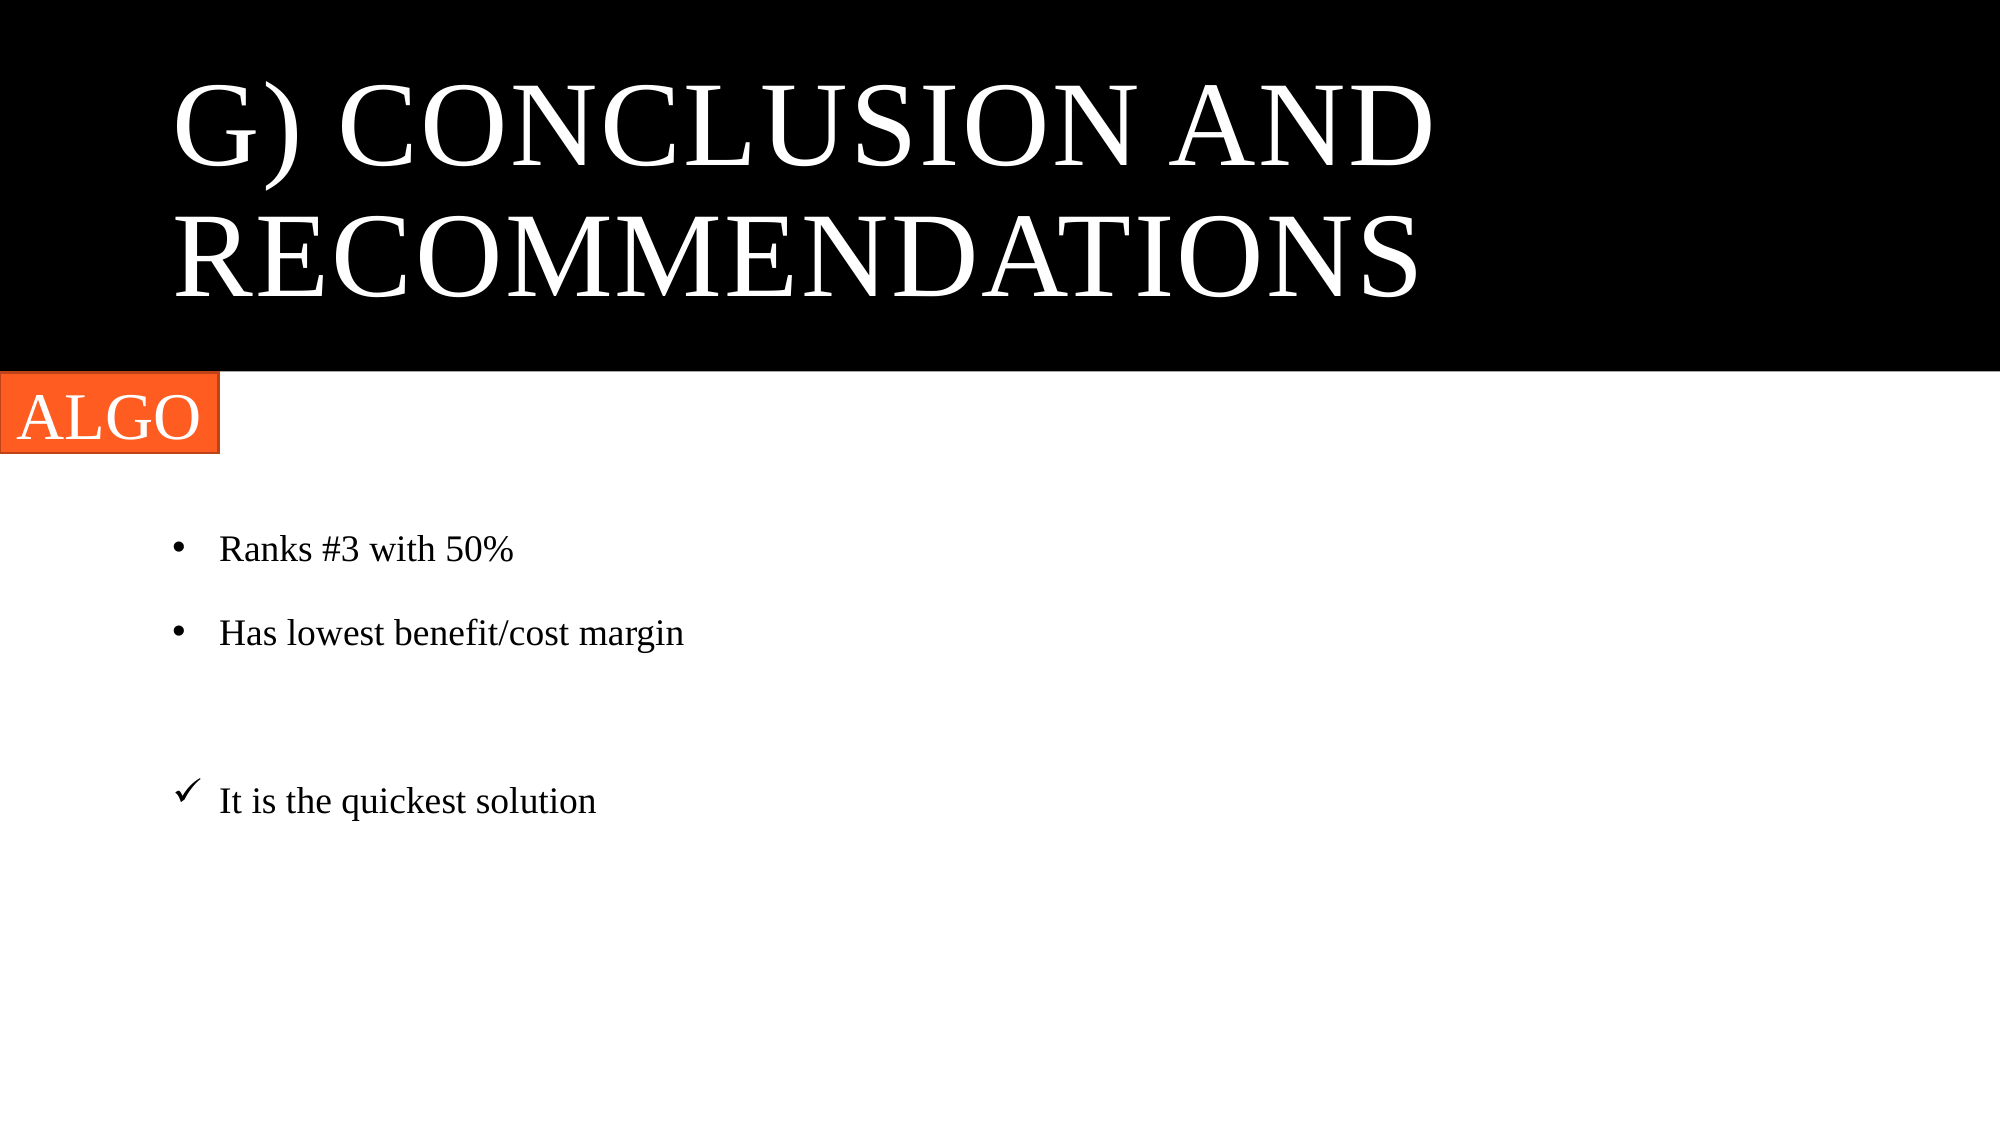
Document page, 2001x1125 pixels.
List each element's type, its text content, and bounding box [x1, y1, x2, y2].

title G) Conclusion and recommendations [157, 52, 1842, 332]
text_box Ranks #3 with 50% Has lowest benefit/cost margin It is the quickest solution [157, 493, 1422, 829]
text_box ALGO [0, 371, 220, 454]
